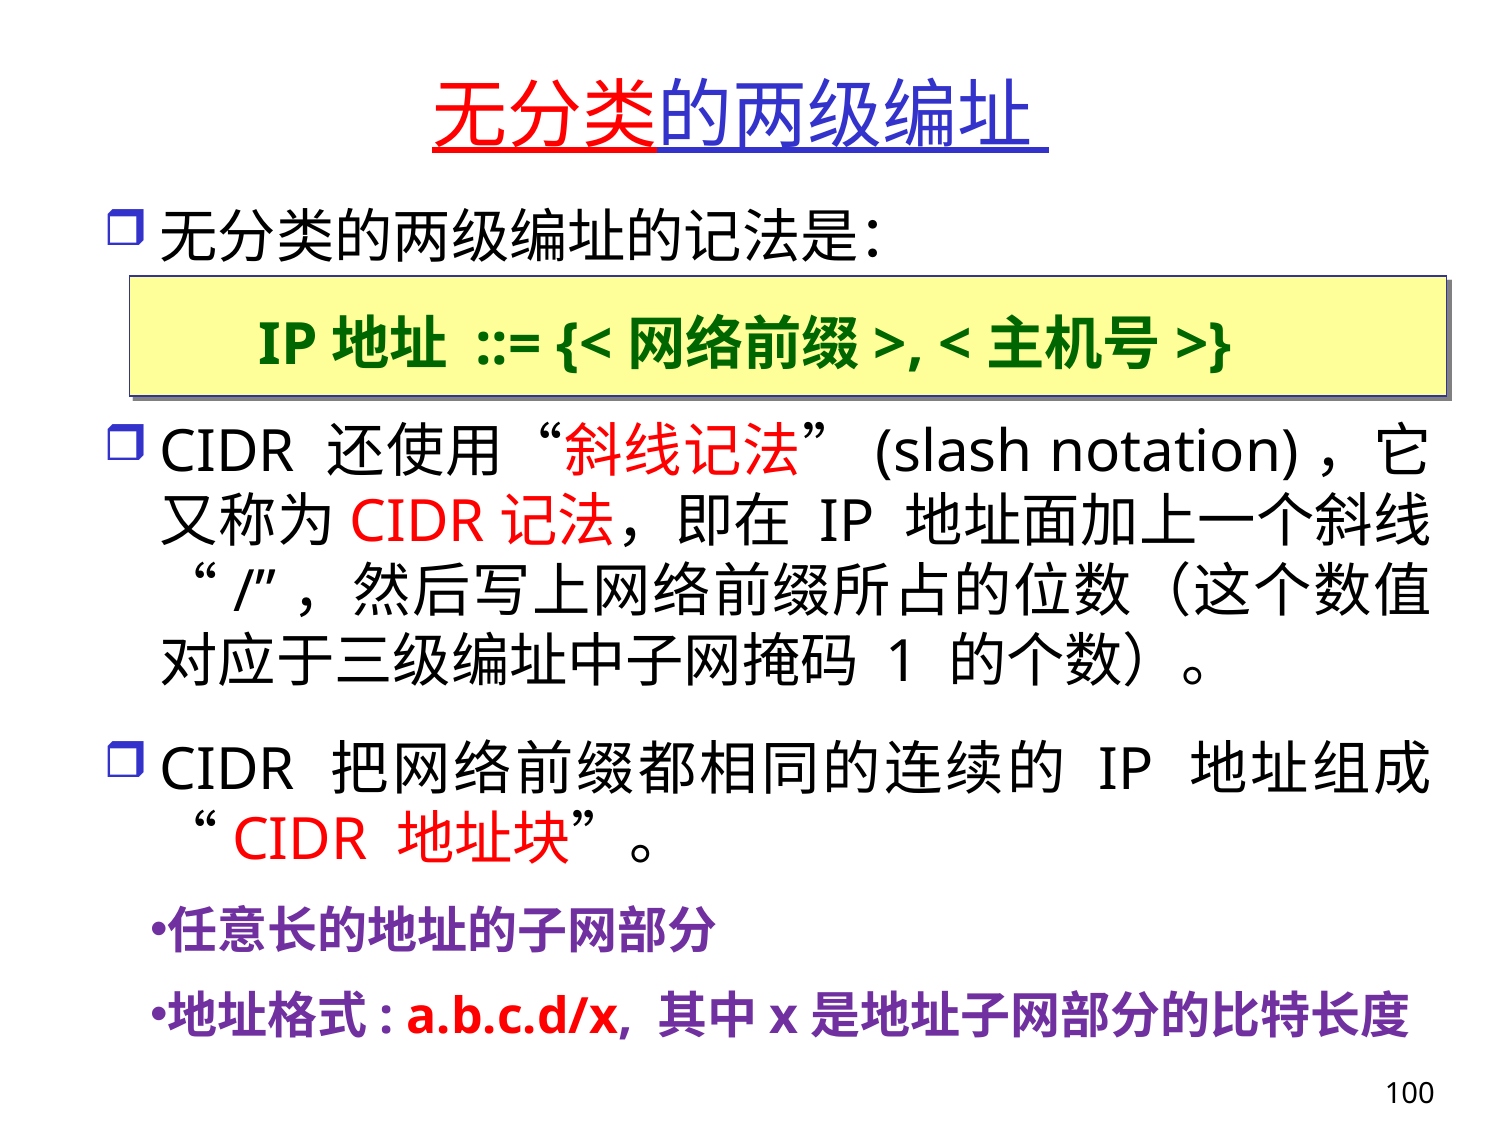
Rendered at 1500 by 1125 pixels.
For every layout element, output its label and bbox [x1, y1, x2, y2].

list [88, 191, 1447, 1035]
title [150, 35, 1331, 189]
slide_number [1339, 1066, 1450, 1121]
text_box [135, 890, 1442, 1051]
